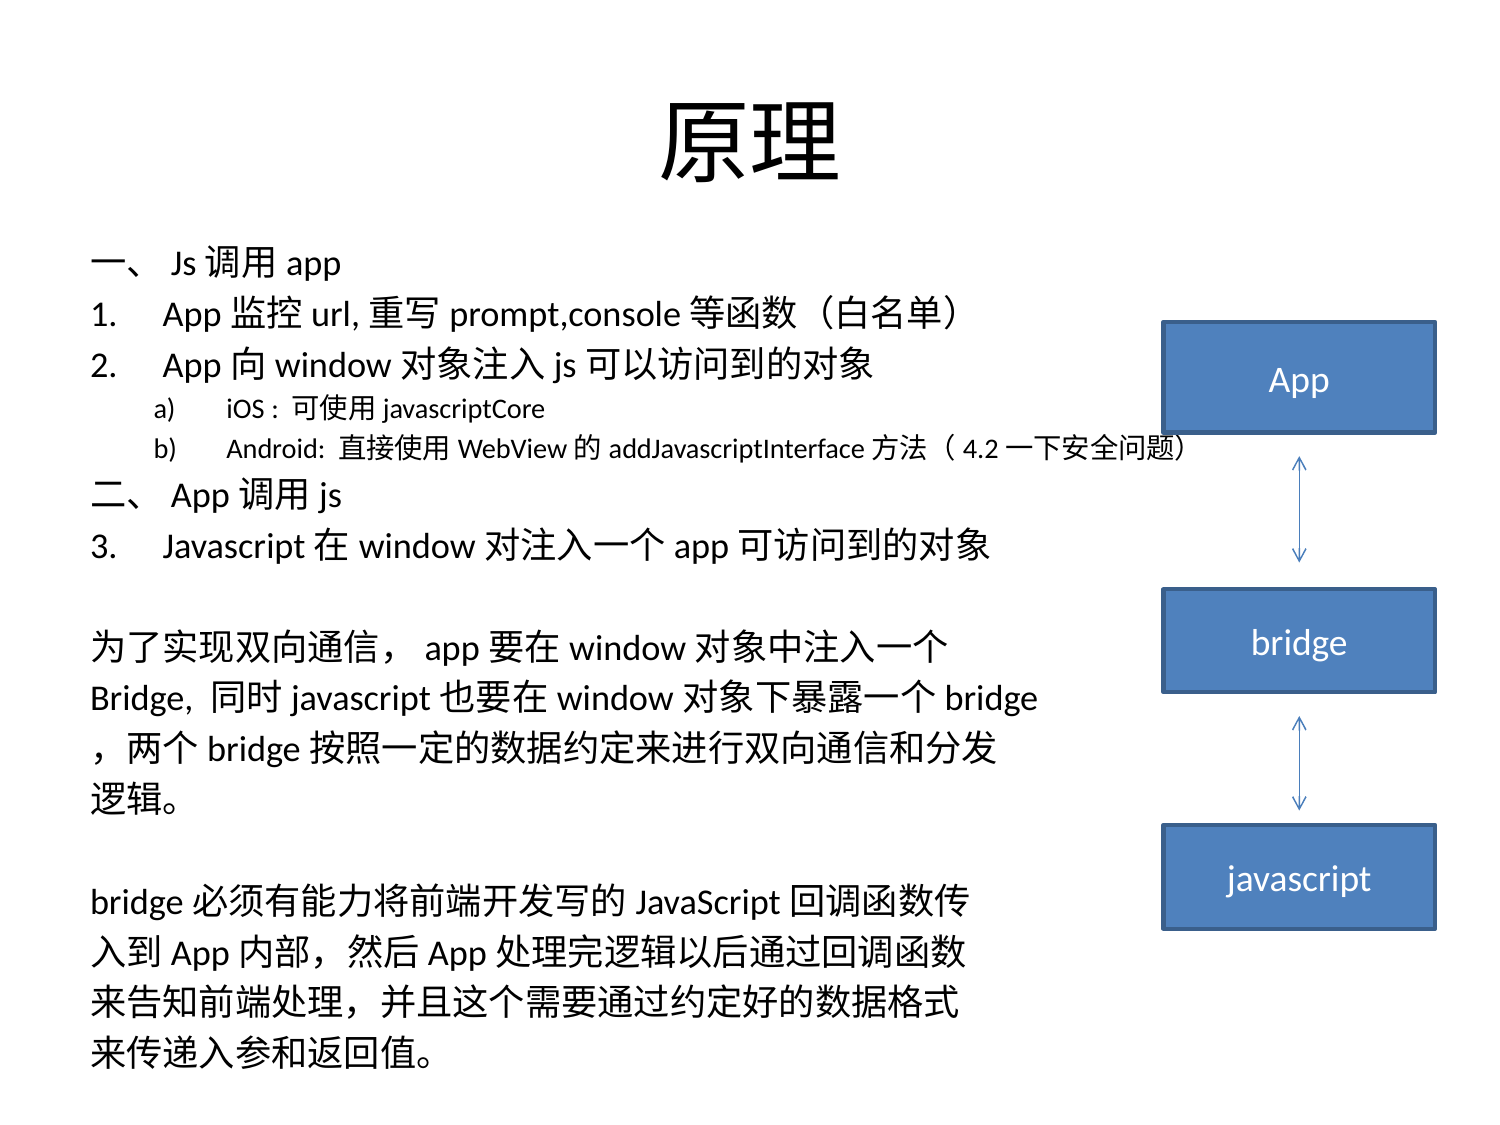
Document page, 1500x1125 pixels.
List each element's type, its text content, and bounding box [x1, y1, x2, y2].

text_box bridge [1161, 587, 1437, 694]
text_box javascript [1161, 823, 1437, 931]
list 一、Js调用app App监控url,重写prompt,console等函数（白名单） App向window对象注入js可以访问到的对象 iOS : 可使用javascriptCore Android: 直接使用WebView的addJavascriptInterface方法（4.2一下安全问题） 二、App调用js Javascript在window对注入一个app可访问到的对象 为了实现双向通信，app要在window对象中注入一个 Bridge, 同时javascript也要在window对象下暴露一个bridge ，两个bridge按照一定的数据约定来进行双向通信和分发 逻辑。 bridge必须有能力将前端开发写的JavaScript回调函数传 入到App内部，然后App处理完逻辑以后通过回调函数 来告知前端处理，并且这个需要通过约定好的数据格式 来传递入参和返回值。 [75, 233, 1425, 1083]
title 原理 [75, 45, 1425, 233]
text_box App [1161, 320, 1437, 435]
